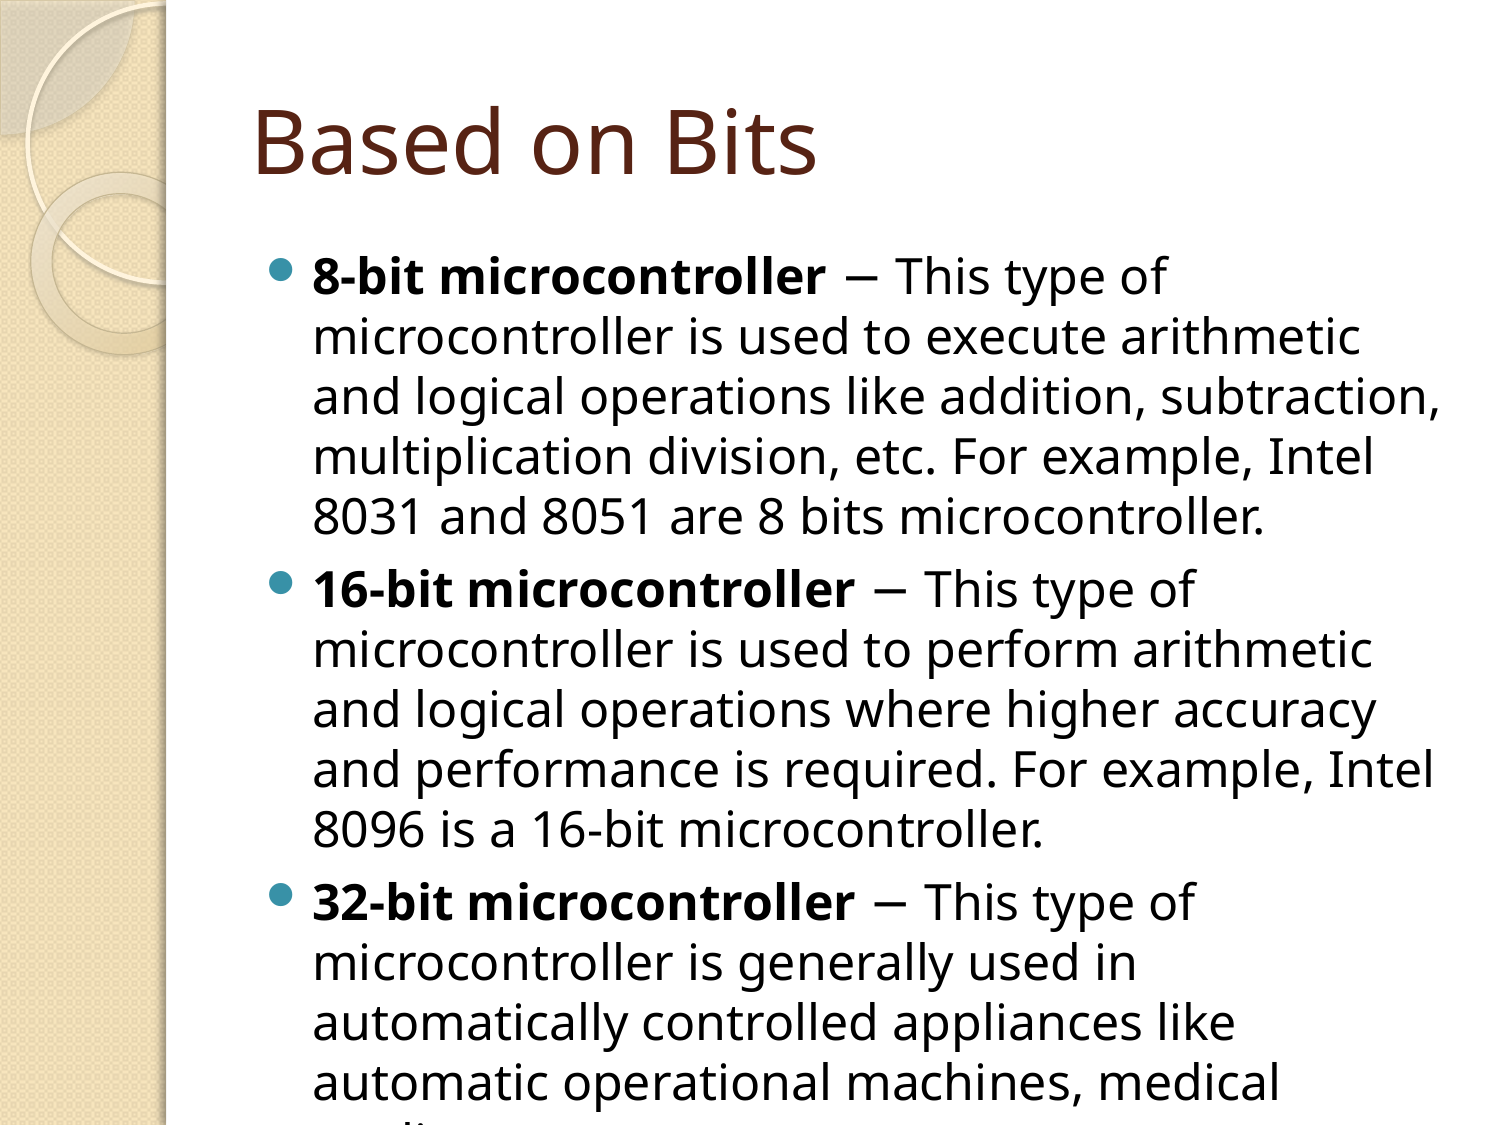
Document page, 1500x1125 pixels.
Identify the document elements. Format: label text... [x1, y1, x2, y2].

list 8-bit microcontroller − This type of microcontroller is used to execute arithmetic and logical operations like addition, subtraction, multiplication division, etc. For example, Intel 8031 and 8051 are 8 bits microcontroller. 16-bit microcontroller − This type of microcontroller is used to perform arithmetic and logical operations where higher accuracy and performance is required. For example, Intel 8096 is a 16-bit microcontroller. 32-bit microcontroller − This type of microcontroller is generally used in automatically controlled appliances like automatic operational machines, medical appliances, etc. [237, 237, 1466, 1088]
title Based on Bits [235, 45, 1466, 233]
